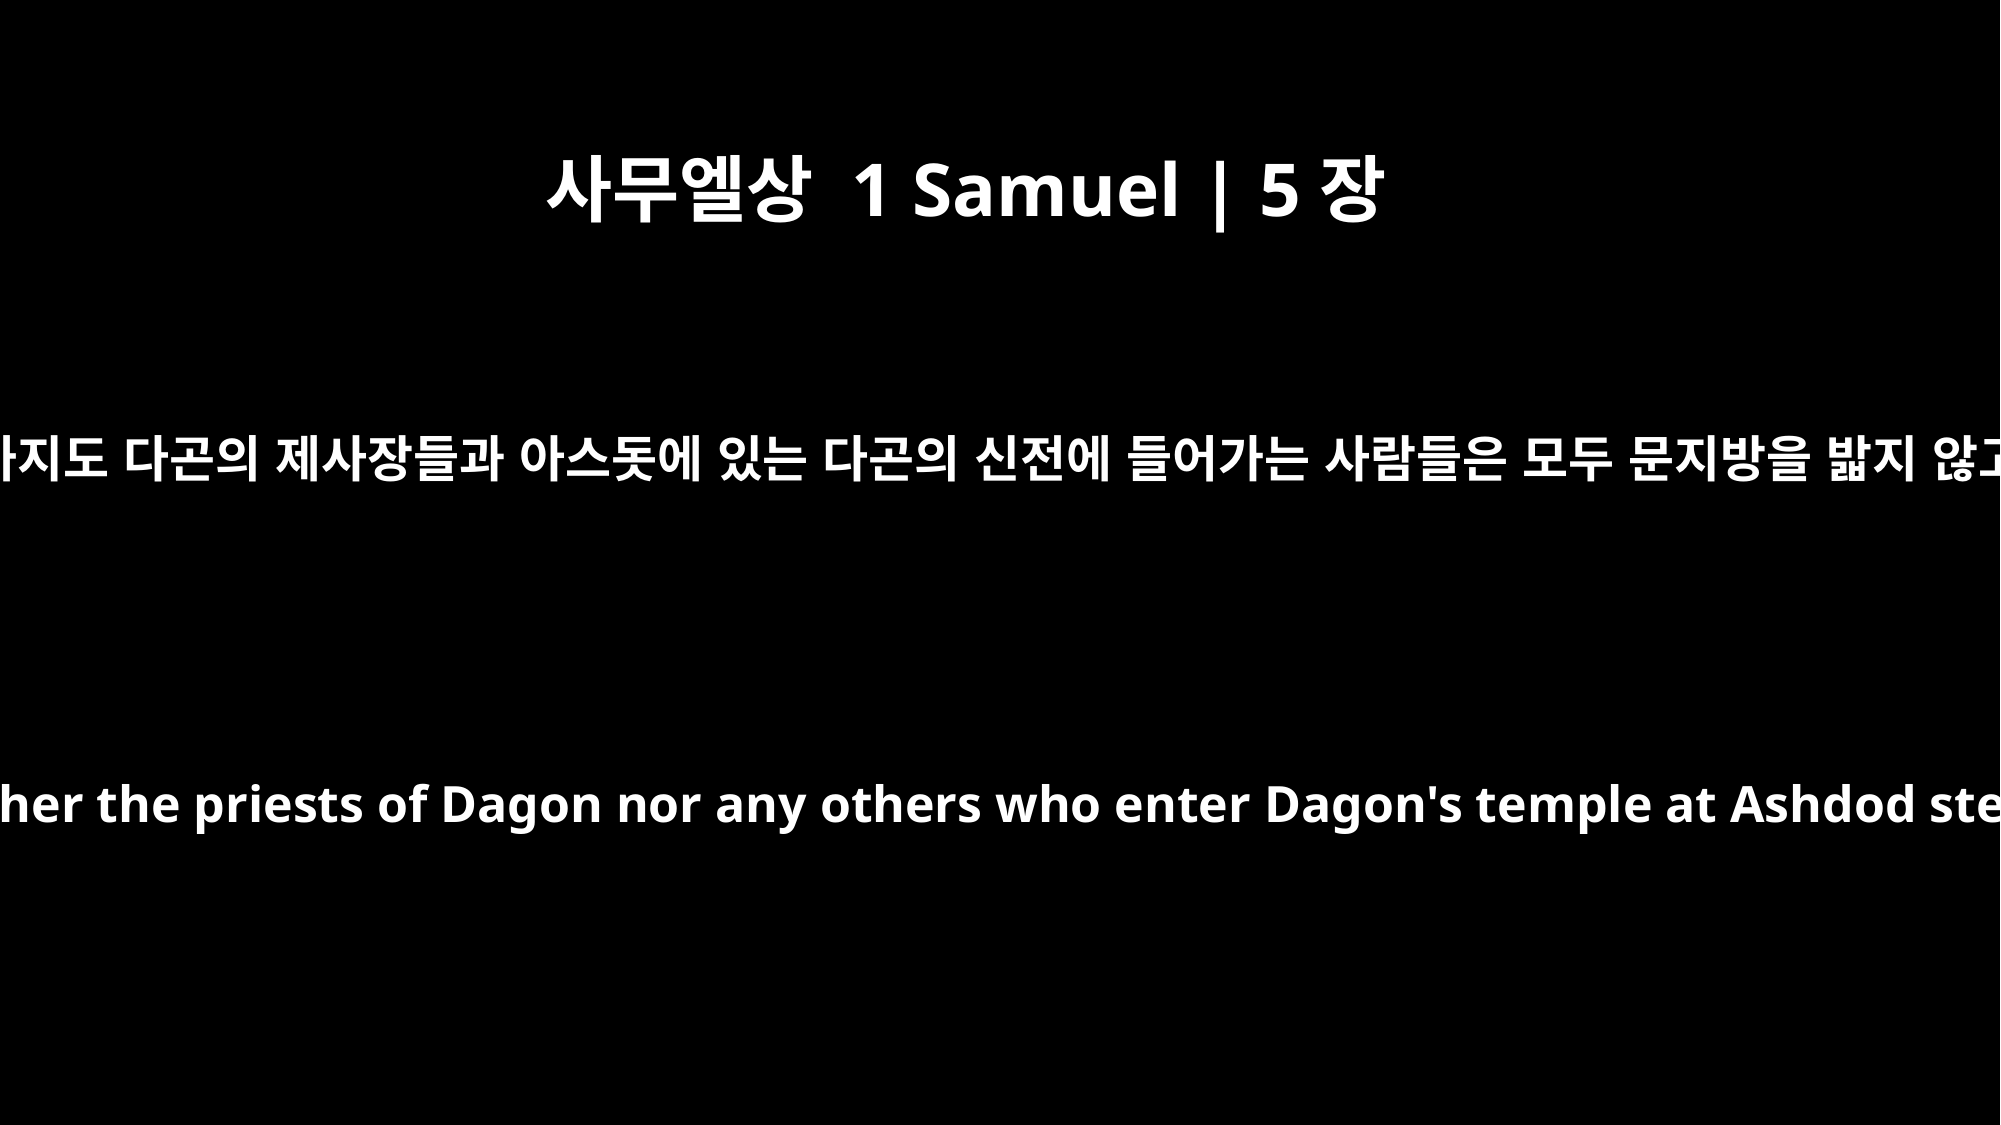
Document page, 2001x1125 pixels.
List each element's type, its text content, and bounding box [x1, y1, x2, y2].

text_box That is why to this day neither the priests of Dagon nor any others who enter Dagon's temple at Ashdod step on the threshold. [0, 764, 2000, 840]
text_box 5 이 때문에 오늘날까지도 다곤의 제사장들과 아스돗에 있는 다곤의 신전에 들어가는 사람들은 모두 문지방을 밟지 않고 들어갑니다. [0, 359, 2000, 495]
text_box 사무엘상 1 Samuel | 5장 [530, 136, 1402, 239]
